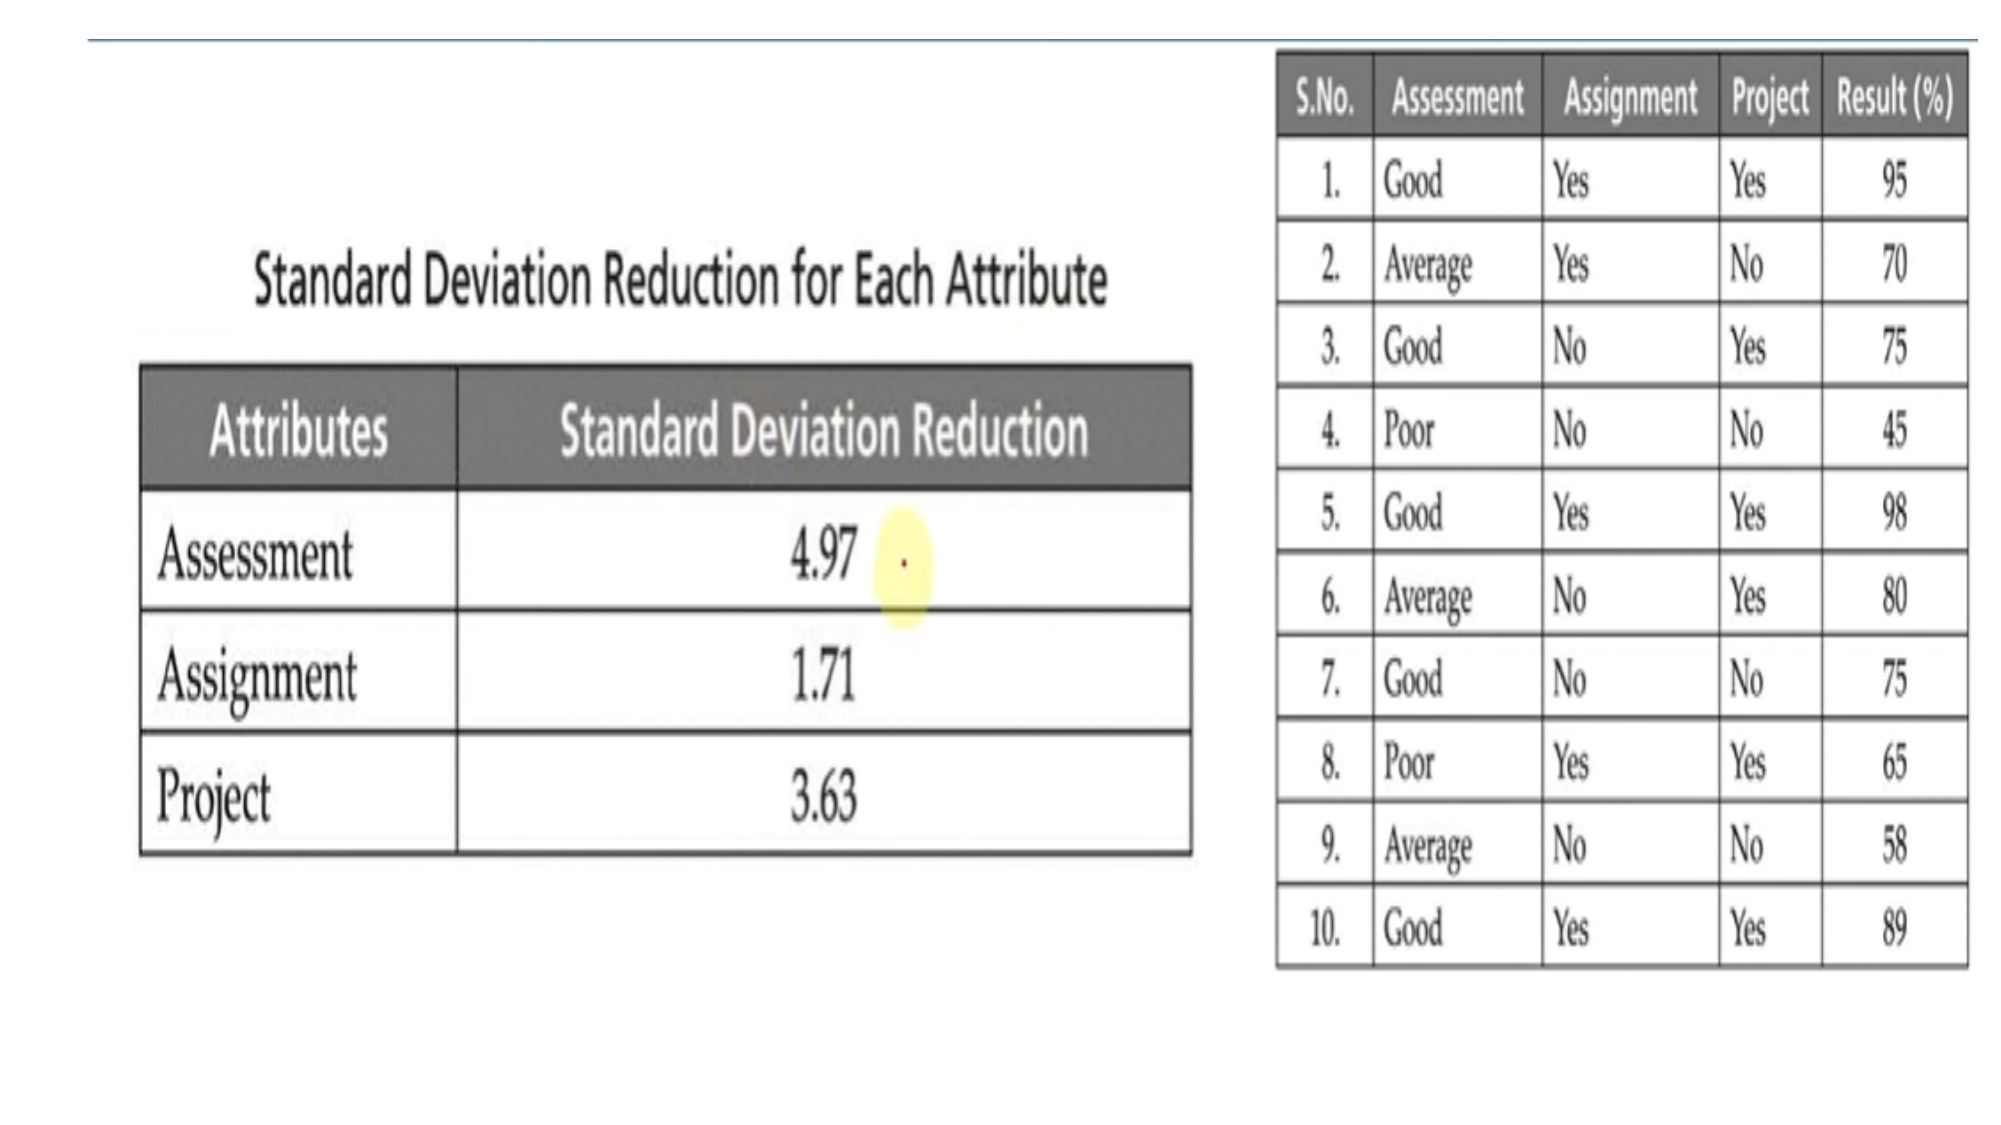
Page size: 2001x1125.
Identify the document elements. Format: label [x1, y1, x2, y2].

picture [63, 39, 1978, 1046]
